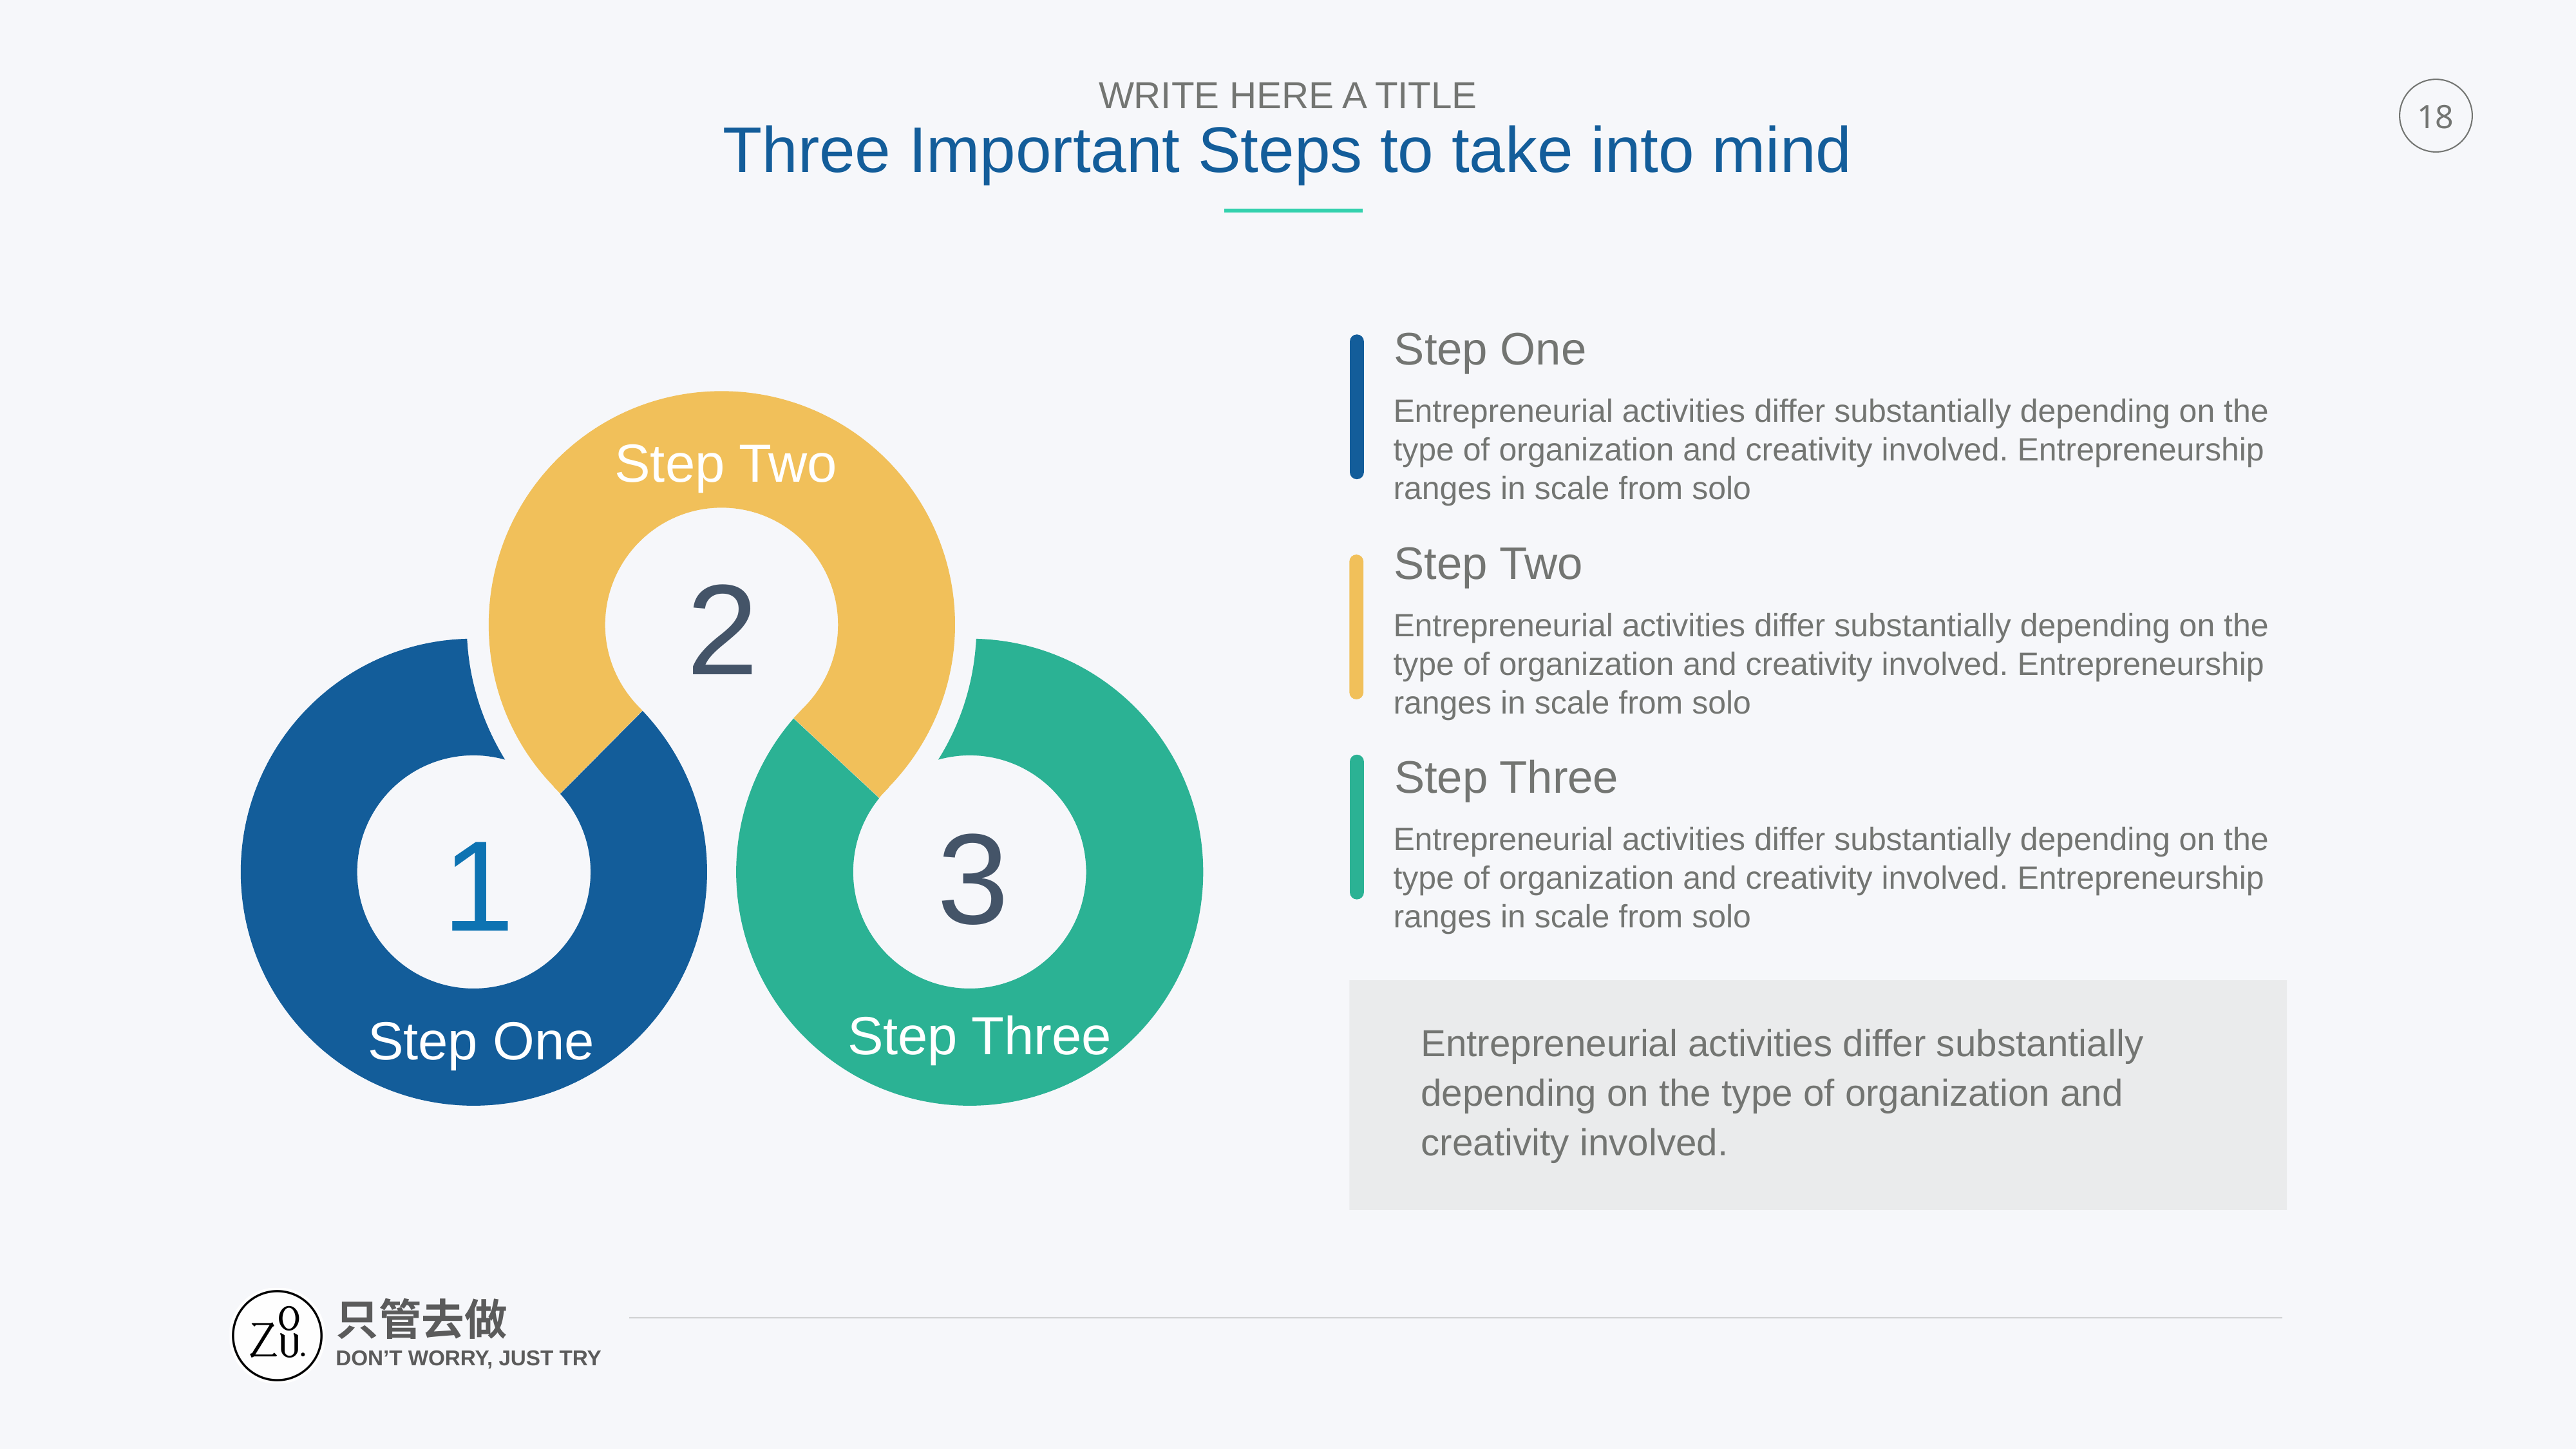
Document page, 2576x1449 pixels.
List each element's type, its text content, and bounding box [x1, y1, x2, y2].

text_box Entrepreneurial activities differ substantially depending on the type of organization and creativity involved. Entrepreneurship ranges in scale from solo [1388, 813, 2335, 940]
slide_number 18 [2407, 86, 2465, 146]
text_box Step One [1389, 314, 1592, 379]
text_box [1349, 554, 1364, 699]
text_box [1350, 334, 1364, 480]
text_box Step Three [1389, 743, 1624, 807]
text_box WRITE HERE A TITLE Three Important Steps to take into mind [718, 71, 1858, 191]
text_box Entrepreneurial activities differ substantially depending on the type of organization and creativity involved. Entrepreneurship ranges in scale from solo [1388, 385, 2335, 511]
text_box Entrepreneurial activities differ substantially depending on the type of organization and creativity involved. Entrepreneurship ranges in scale from solo [1388, 599, 2335, 725]
text_box [1349, 980, 2287, 1210]
picture [229, 1287, 325, 1384]
text_box Entrepreneurial activities differ substantially depending on the type of organization and creativity involved. [1421, 1014, 2231, 1164]
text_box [240, 391, 1204, 1106]
text_box Step Two [1389, 528, 1588, 593]
text_box [1350, 754, 1364, 900]
